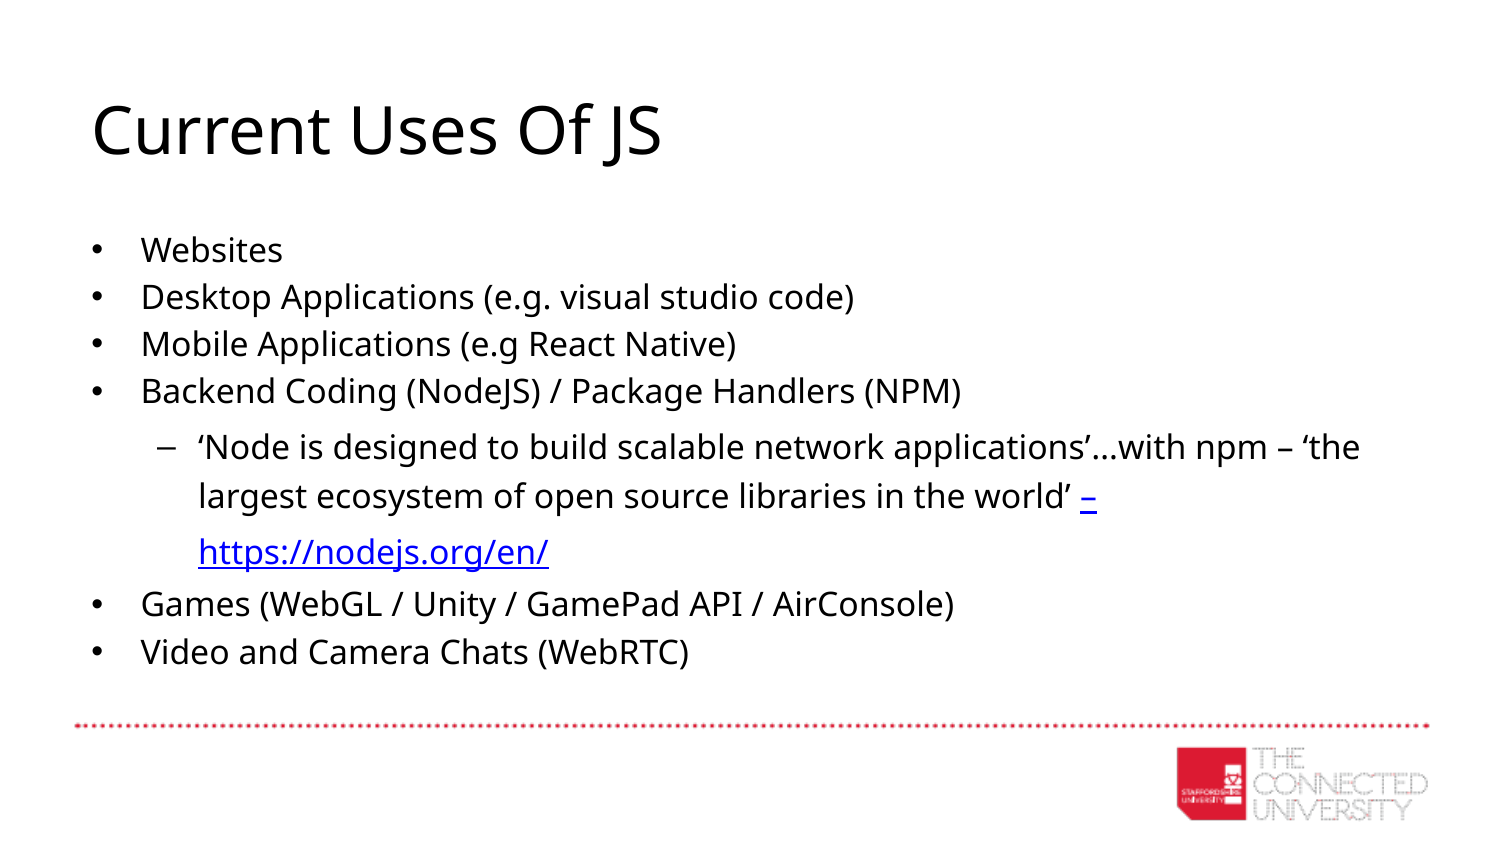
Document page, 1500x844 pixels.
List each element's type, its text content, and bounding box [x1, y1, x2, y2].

title Current Uses Of JS [76, 80, 1427, 221]
list Websites Desktop Applications (e.g. visual studio code) Mobile Applications (e.g React Native) Backend Coding (NodeJS) / Package Handlers (NPM) ‘Node is designed to build scalable network applications’…with npm – ‘the largest ecosystem of open source libraries in the world’ – https://nodejs.org/en/ Games (WebGL / Unity / GamePad API / AirConsole) Video and Camera Chats (WebRTC) [76, 221, 1427, 682]
